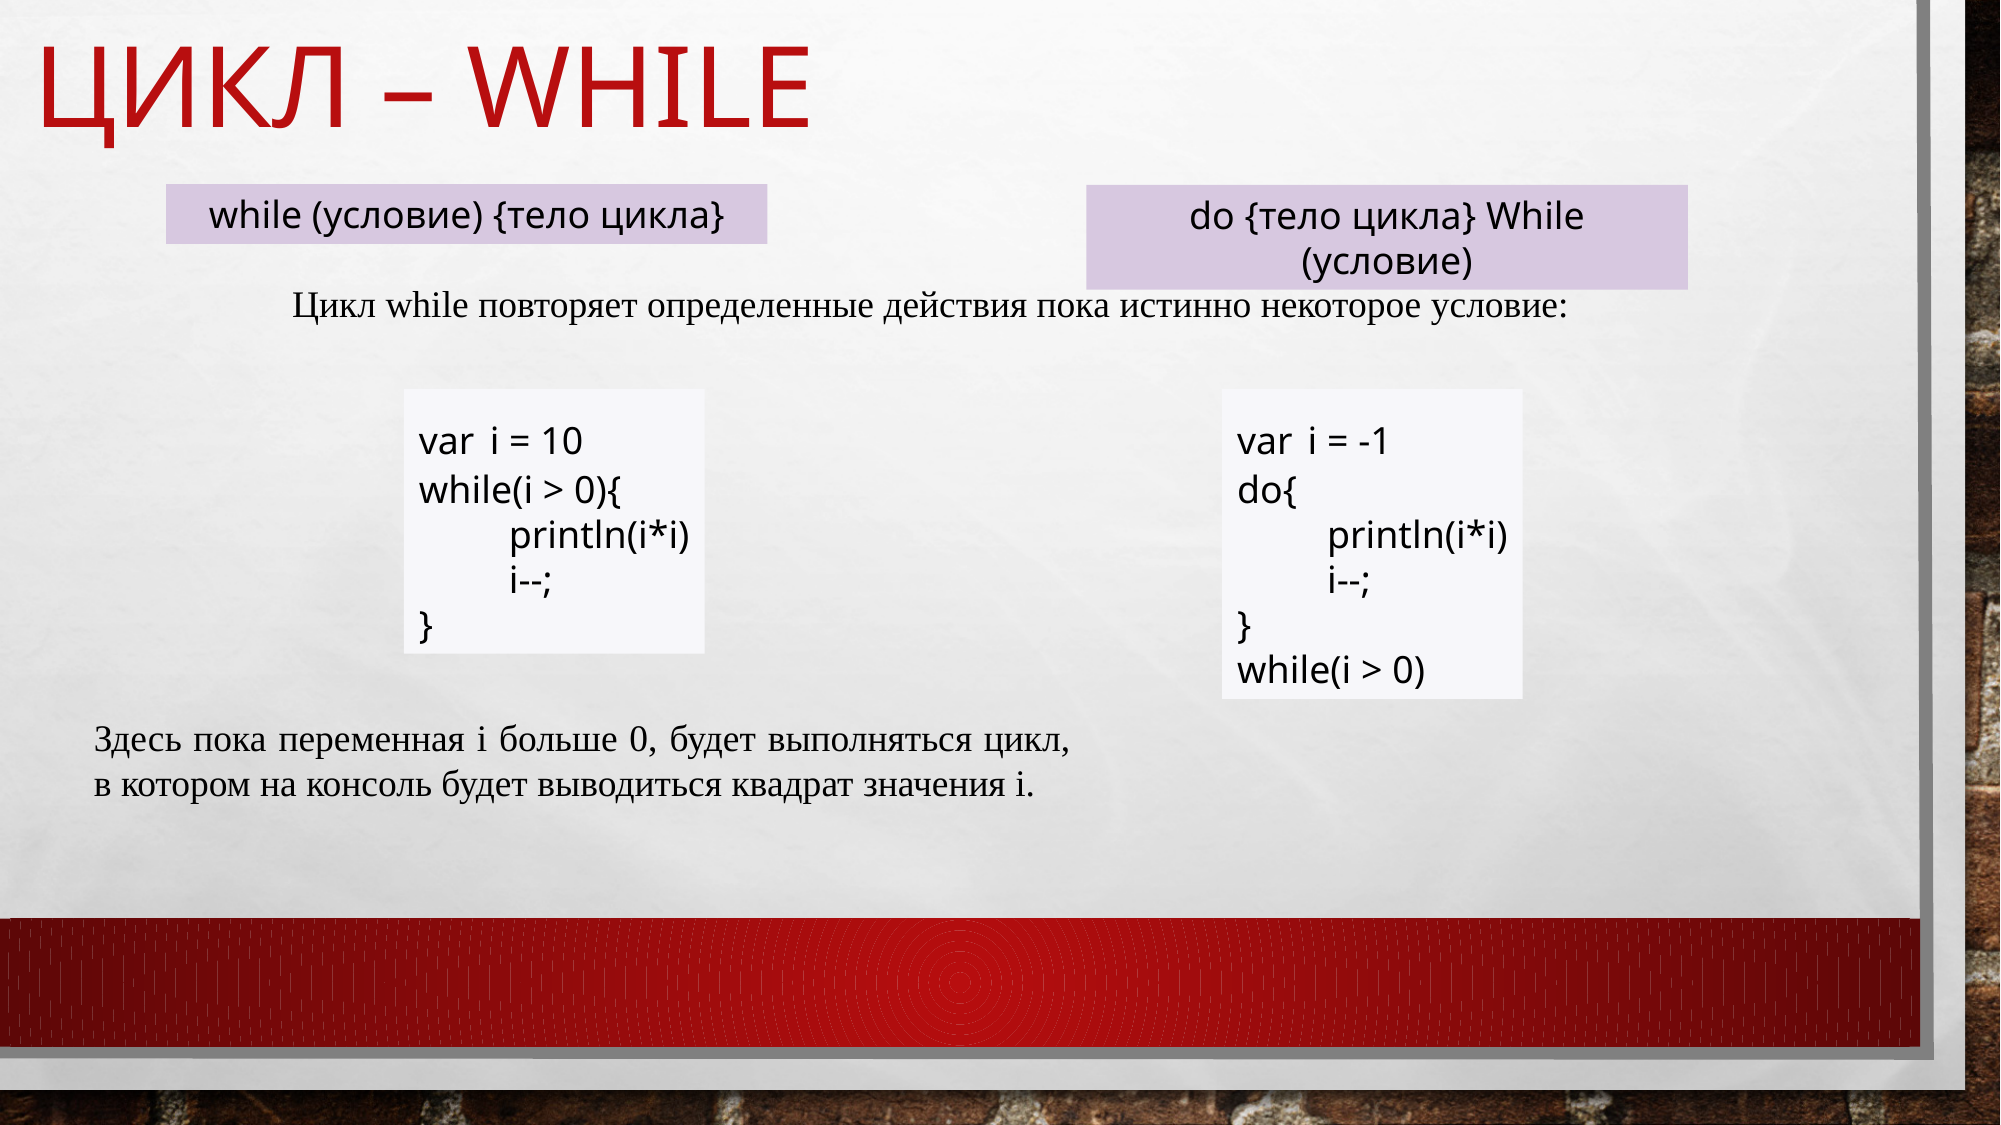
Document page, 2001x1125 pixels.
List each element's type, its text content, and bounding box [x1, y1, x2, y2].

text_box do {тело цикла} While (условие) [1086, 184, 1688, 290]
picture [0, 0, 2000, 1125]
text_box while (условие) {тело цикла} [166, 184, 768, 244]
text_box var i = -1 do{ println(i*i) i--; } while(i > 0) [1222, 388, 1523, 699]
title Цикл – while [18, 0, 1724, 186]
text_box Здесь пока переменная i больше 0, будет выполняться цикл, в котором на консоль будет выводиться квадрат значения i. [78, 706, 1087, 812]
text_box var i = 10 while(i > 0){ println(i*i) i--; } [403, 388, 705, 654]
text_box Цикл while повторяет определенные действия пока истинно некоторое условие: [277, 272, 1688, 333]
